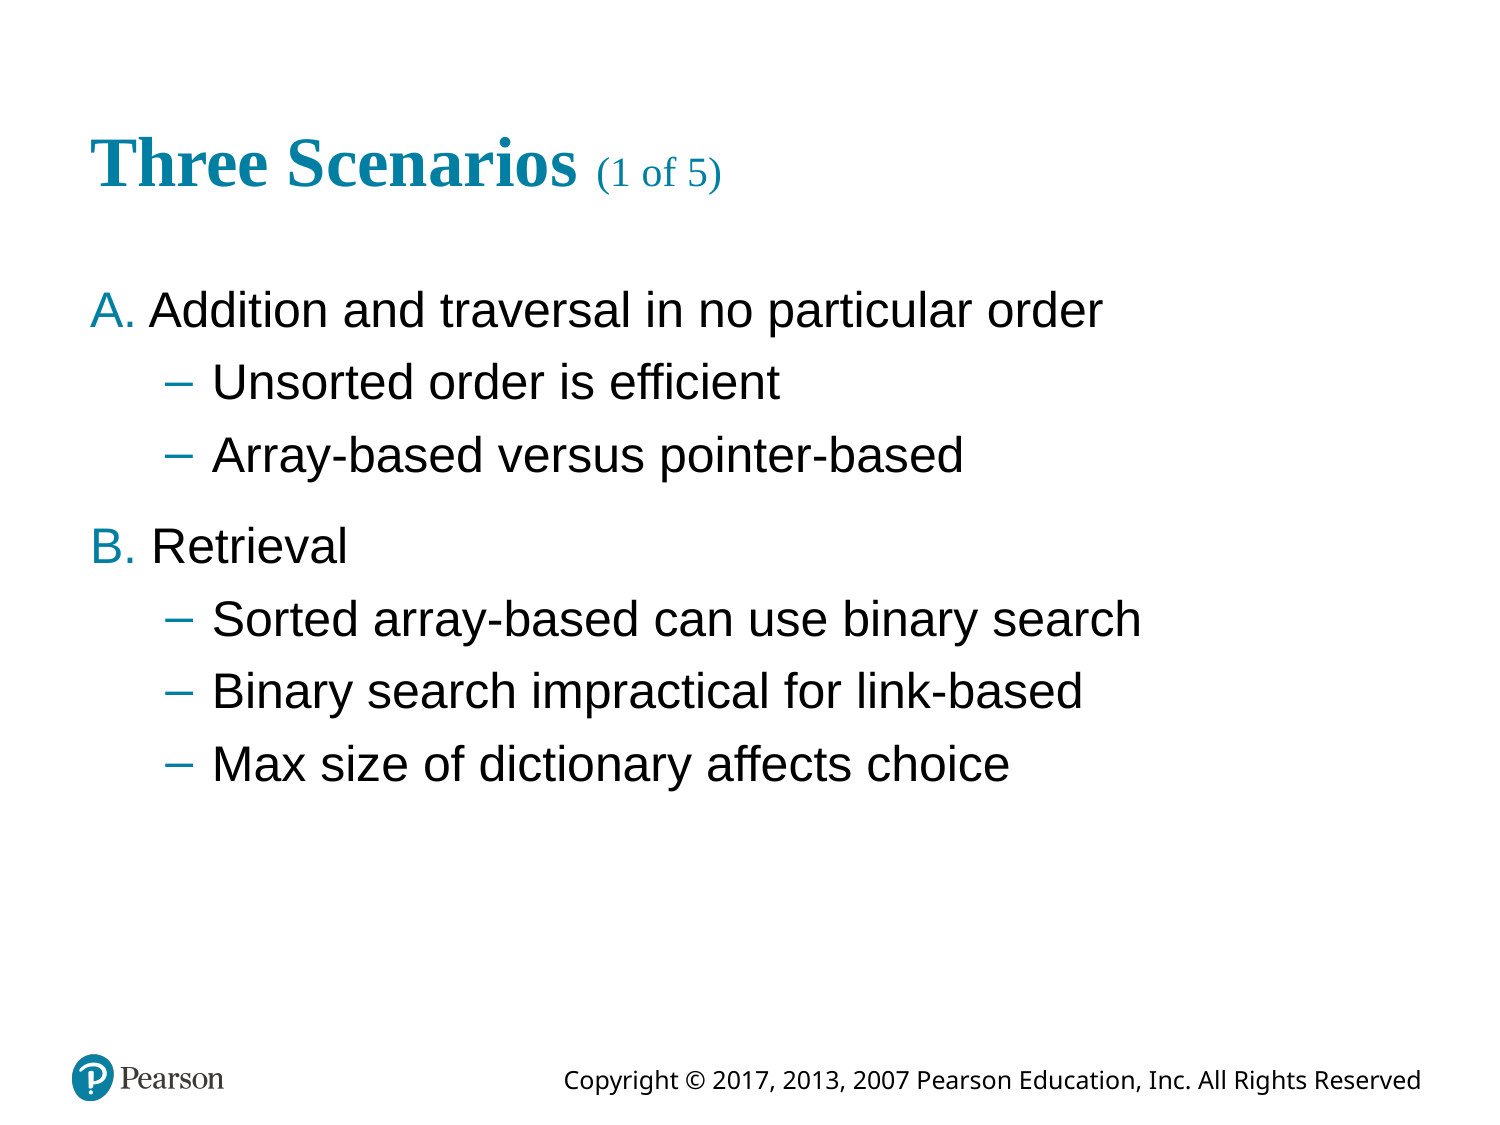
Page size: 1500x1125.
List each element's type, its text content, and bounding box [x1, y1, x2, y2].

picture [98, 1054, 224, 1101]
picture [72, 1087, 83, 1101]
title Three Scenarios (1 of 5) [75, 35, 1425, 216]
picture [72, 1054, 88, 1070]
picture [80, 1063, 106, 1088]
list A. Addition and traversal in no particular order Unsorted order is efficient Array-based versus pointer-based B. Retrieval Sorted array-based can use binary search Binary search impractical for link-based Max size of dictionary affects choice [75, 262, 1425, 1005]
